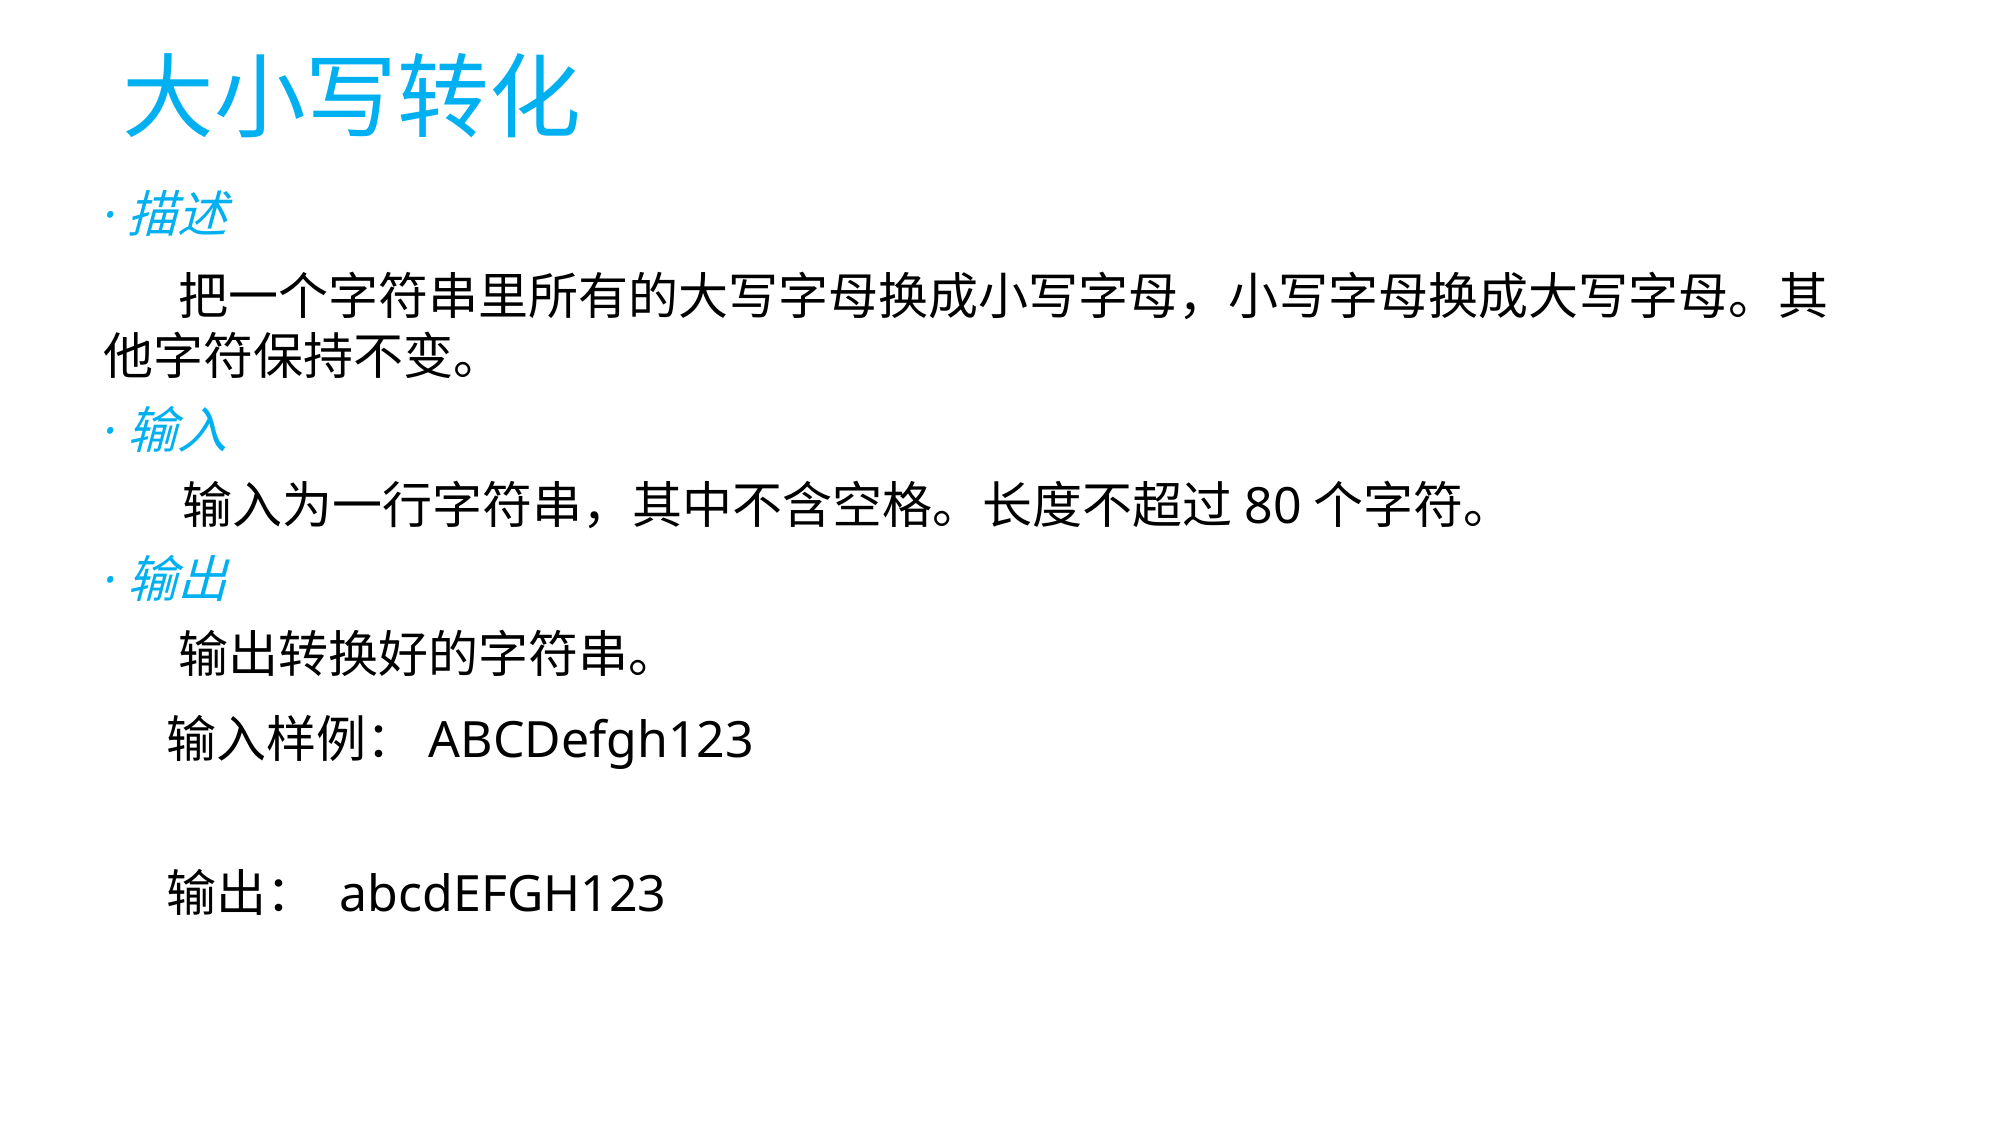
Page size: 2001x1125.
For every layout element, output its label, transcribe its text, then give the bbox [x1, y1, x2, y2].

text_box 输出： abcdEFGH123 [152, 854, 895, 929]
list ·描述 把一个字符串里所有的大写字母换成小写字母，小写字母换成大写字母。其他字符保持不变。 ·输入 输入为一行字符串，其中不含空格。长度不超过80个字符。 ·输出 输出转换好的字符串。 [88, 182, 1863, 1021]
text_box 输入样例：ABCDefgh123 [152, 699, 1436, 775]
title 大小写转化 [107, 0, 1105, 182]
